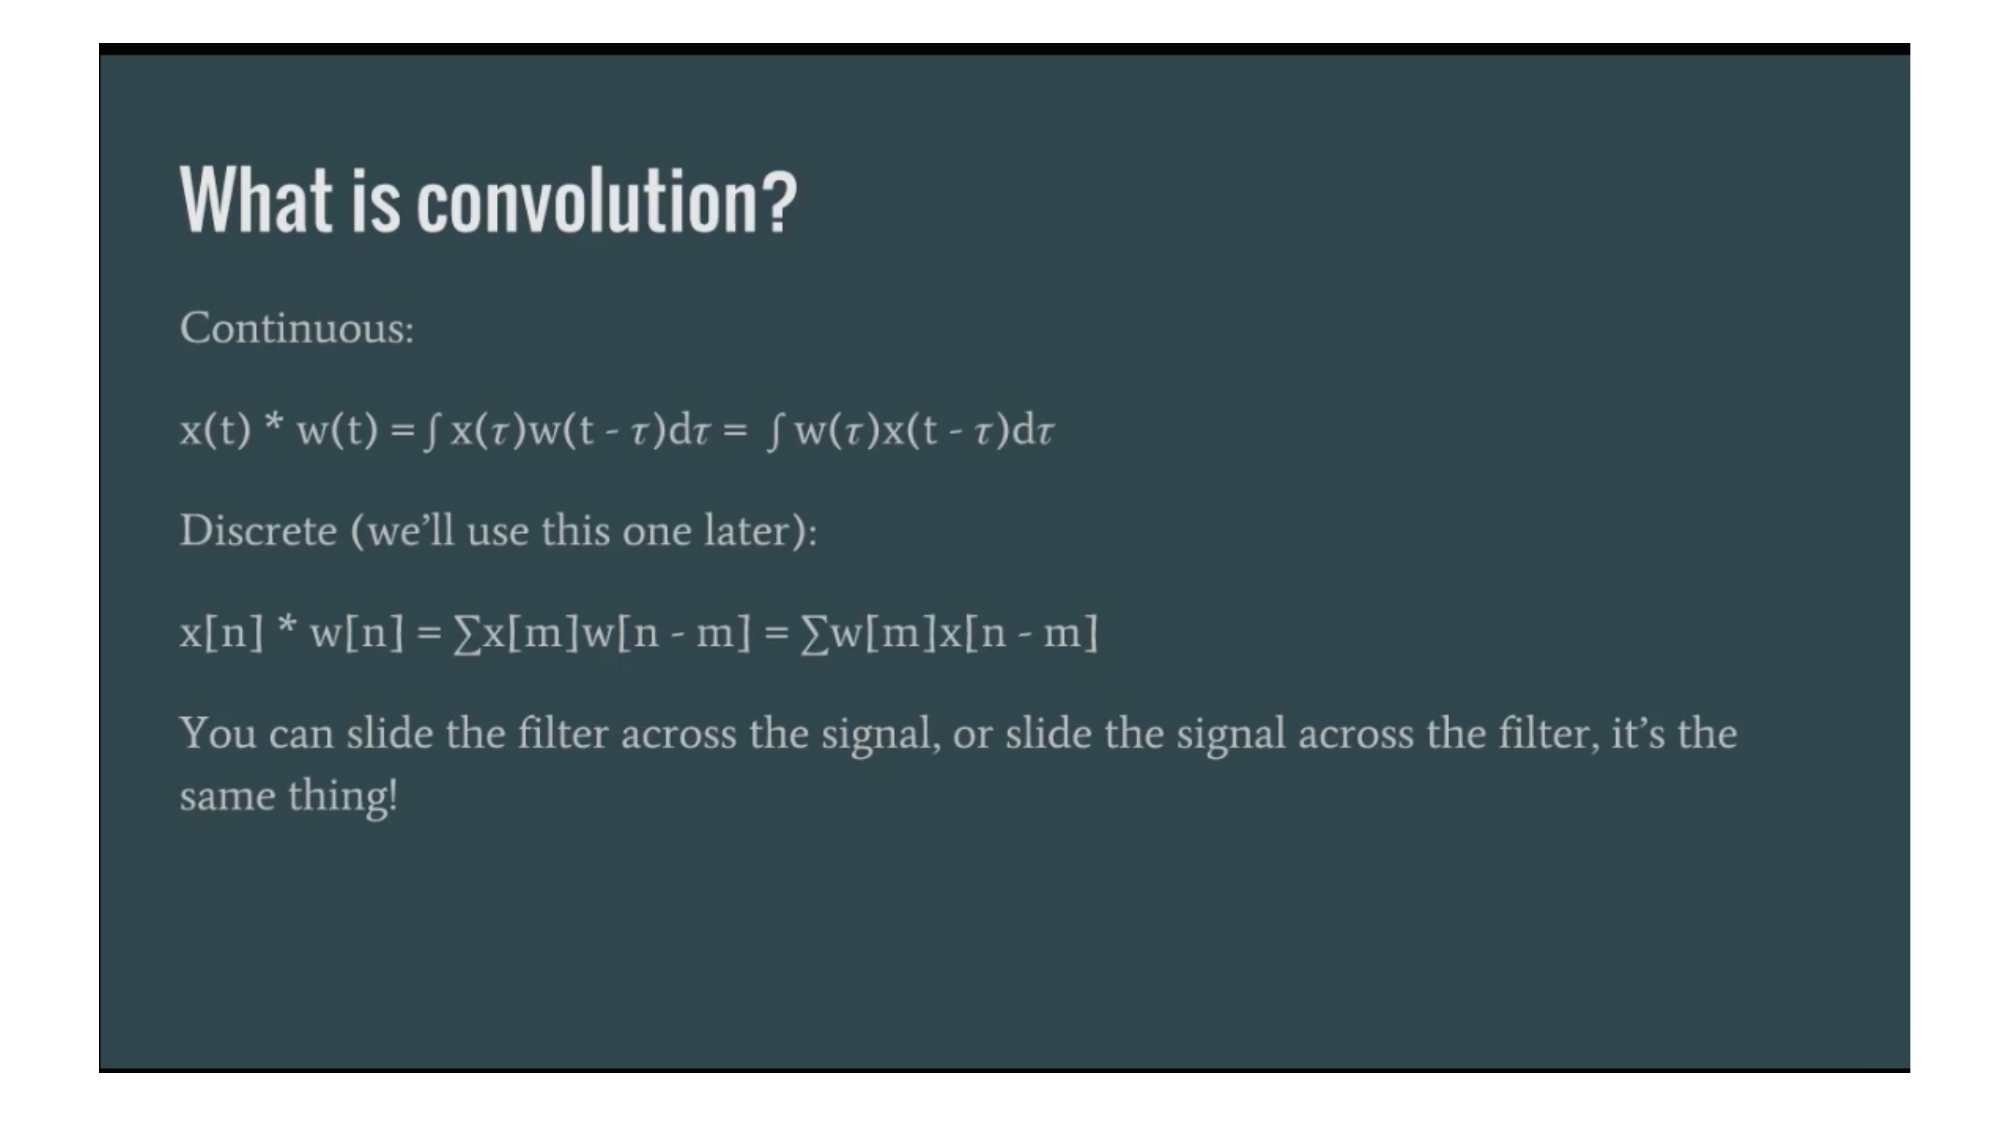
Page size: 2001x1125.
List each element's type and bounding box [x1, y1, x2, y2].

picture [98, 43, 1911, 1073]
